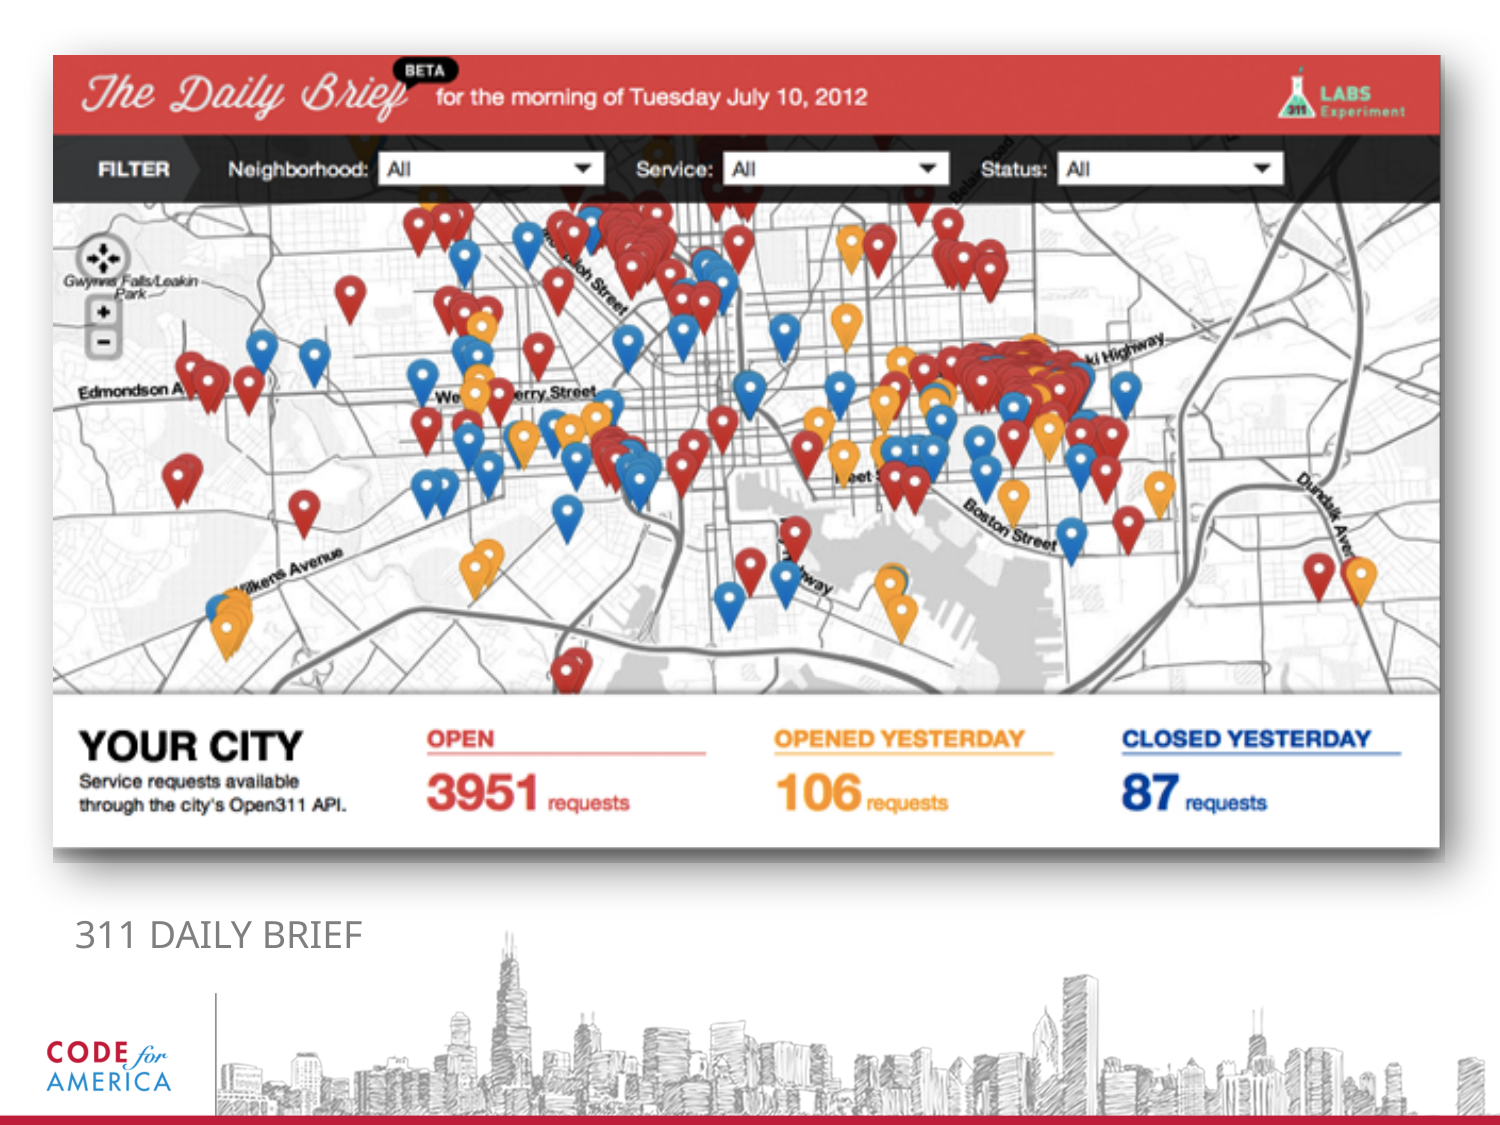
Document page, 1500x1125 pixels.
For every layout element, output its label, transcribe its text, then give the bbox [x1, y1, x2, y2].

picture [0, 0, 1500, 1125]
text_box 311 DAILY BRIEF [60, 904, 695, 964]
